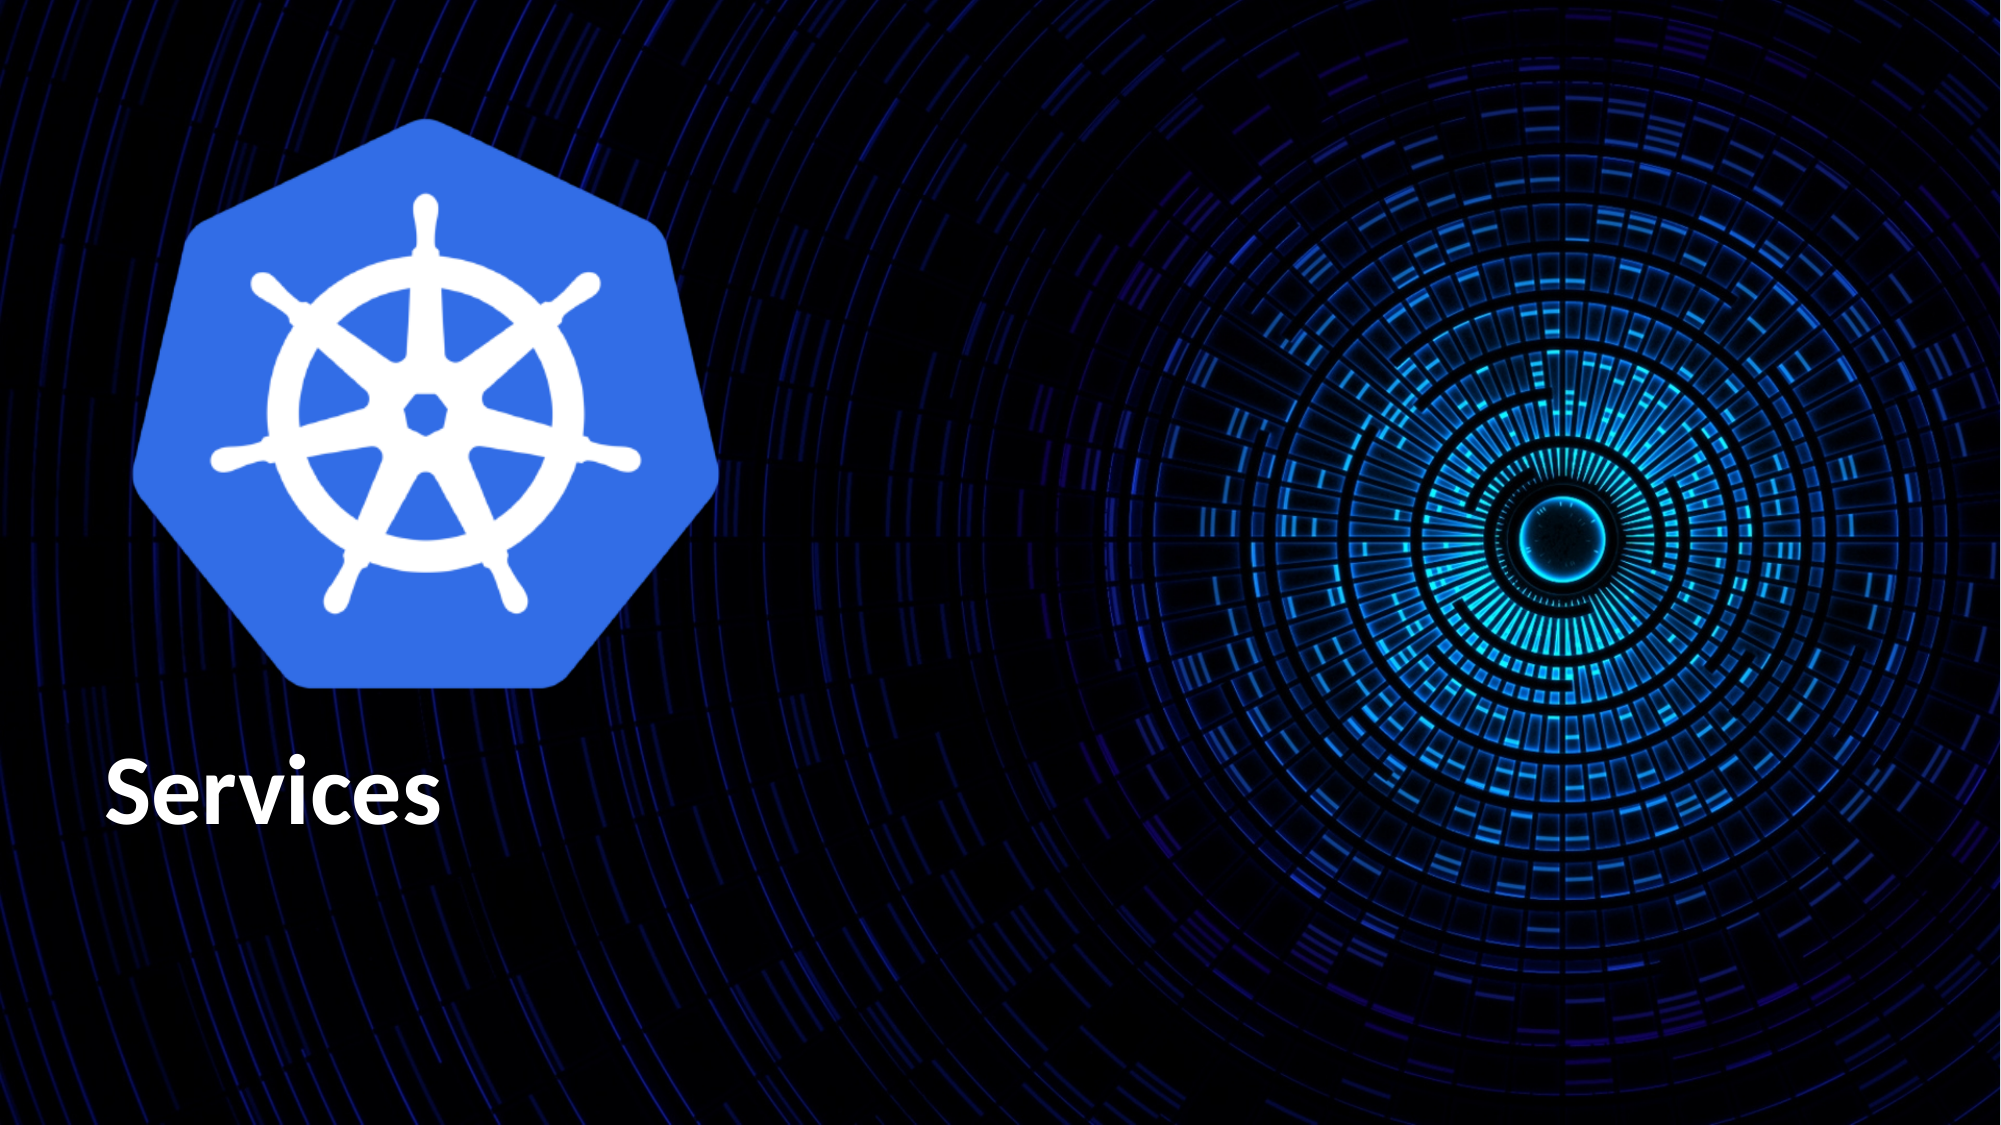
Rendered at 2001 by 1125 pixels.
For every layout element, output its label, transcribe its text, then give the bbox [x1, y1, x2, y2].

text_box Services [89, 716, 1174, 852]
picture [0, 0, 2001, 1125]
